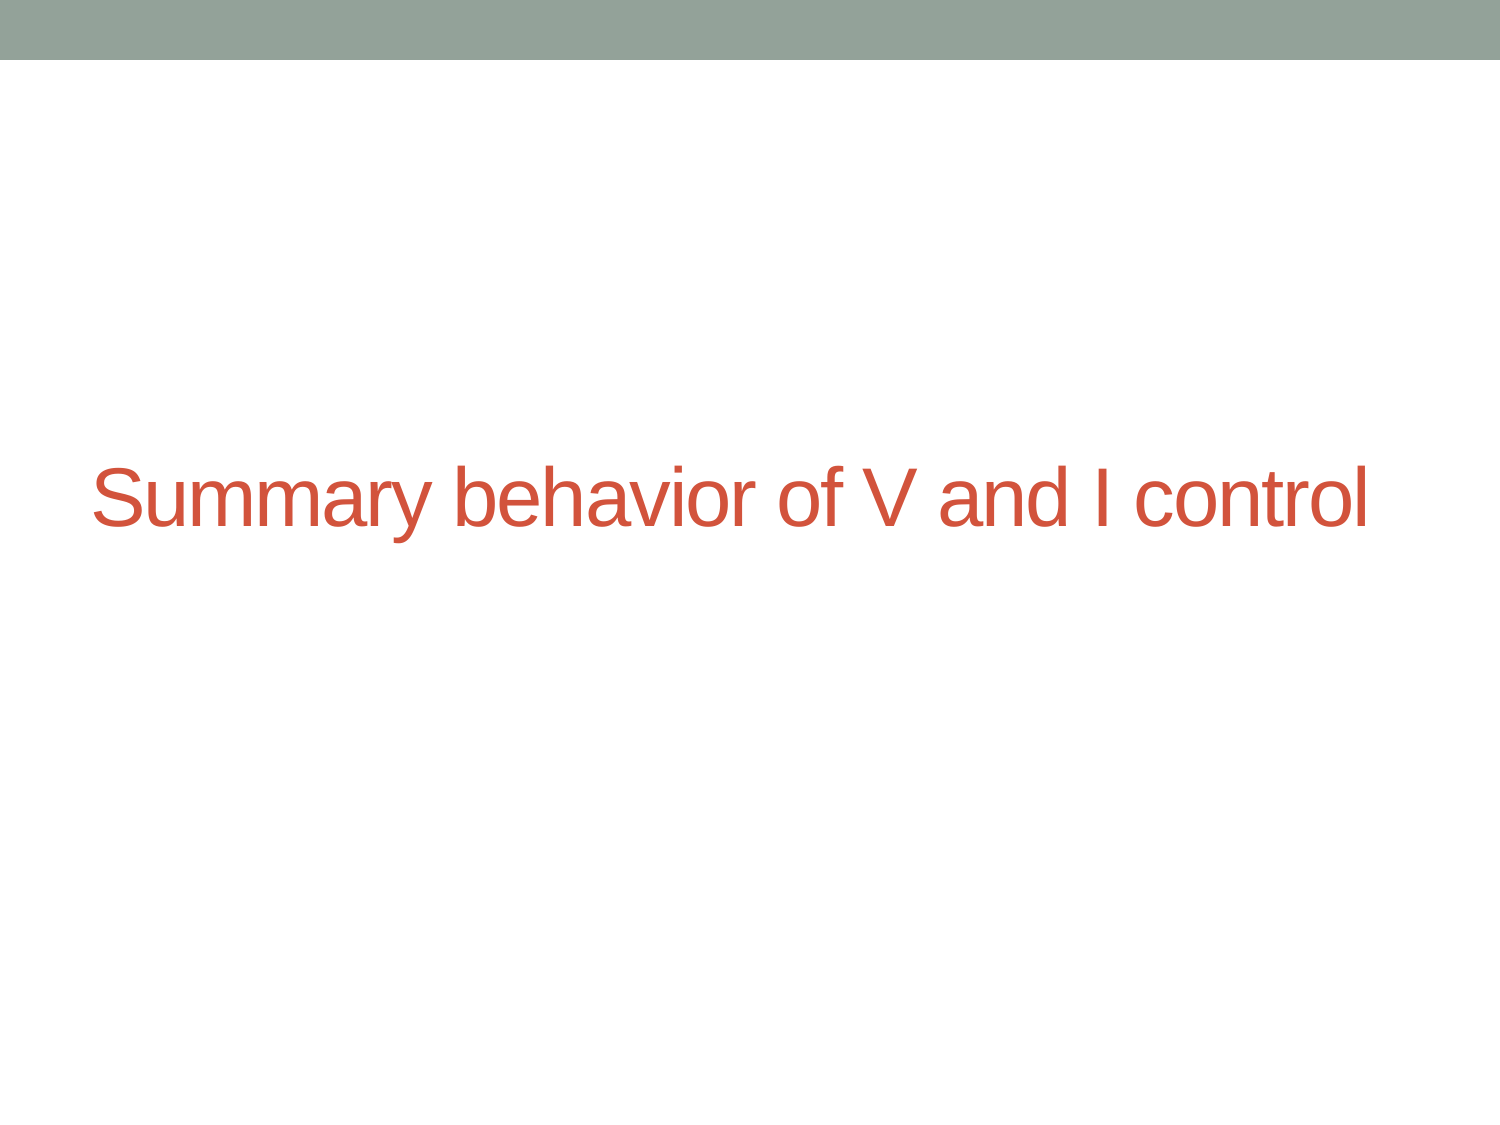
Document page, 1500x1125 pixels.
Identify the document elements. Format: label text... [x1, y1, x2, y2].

title Summary behavior of V and I control [75, 412, 1425, 575]
